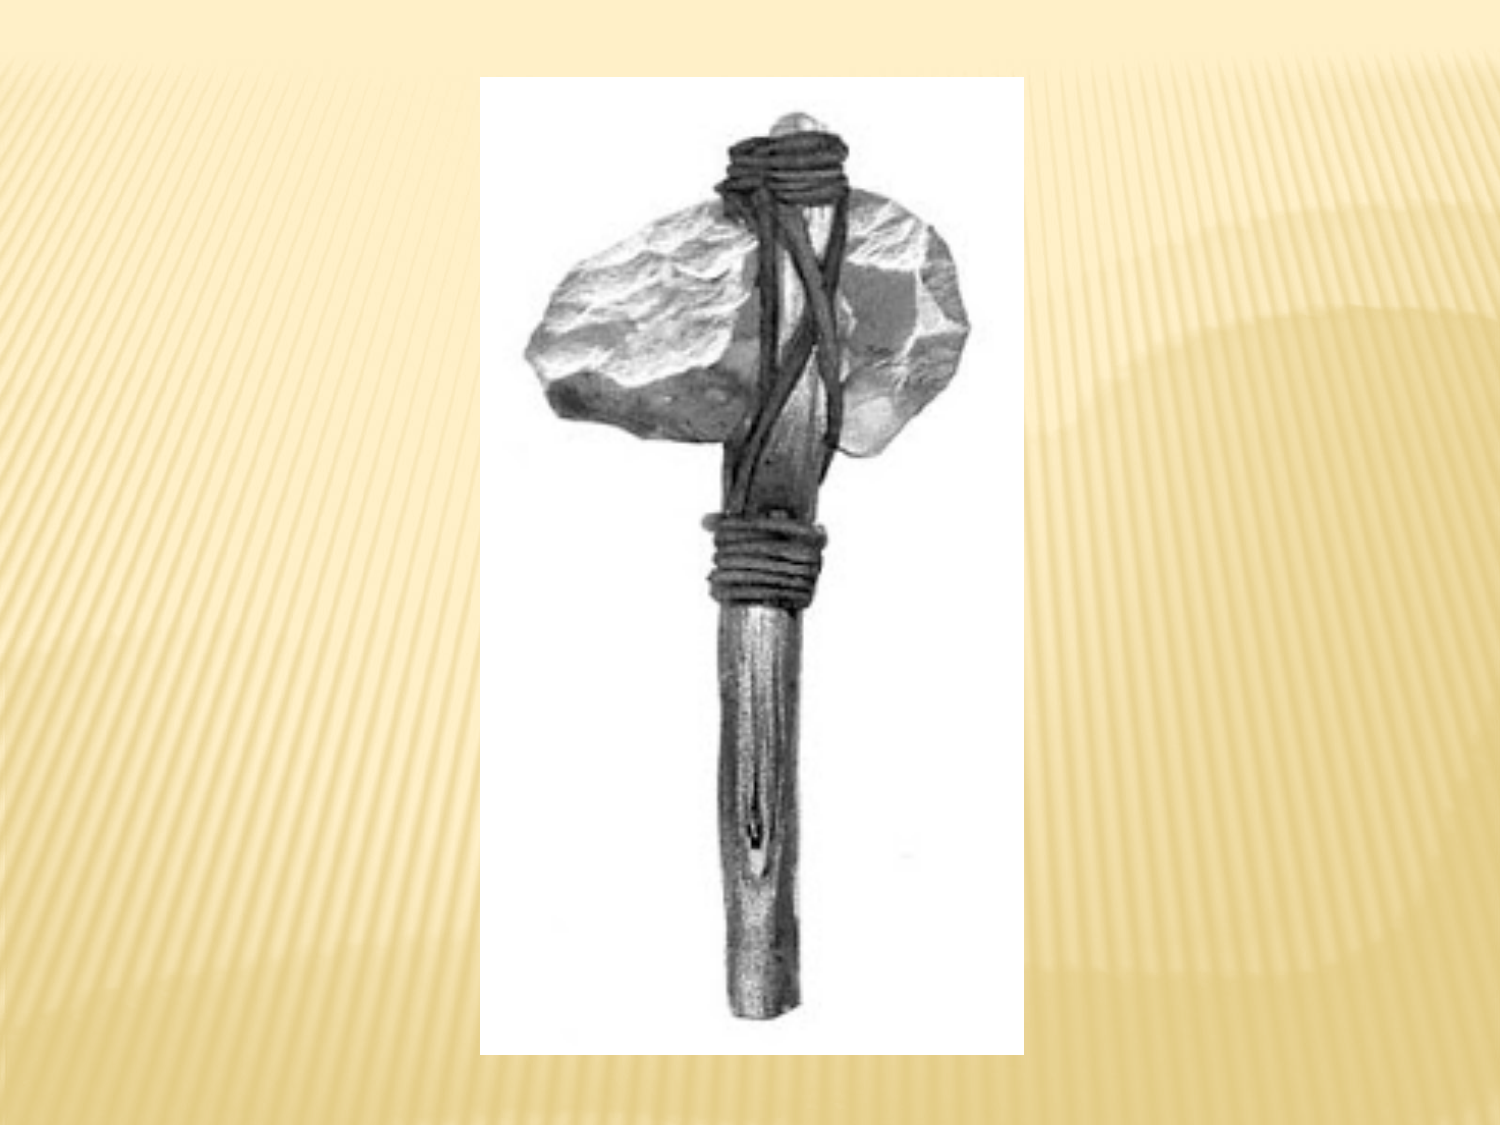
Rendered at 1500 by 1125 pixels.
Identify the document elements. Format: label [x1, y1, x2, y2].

picture [479, 77, 1025, 1056]
